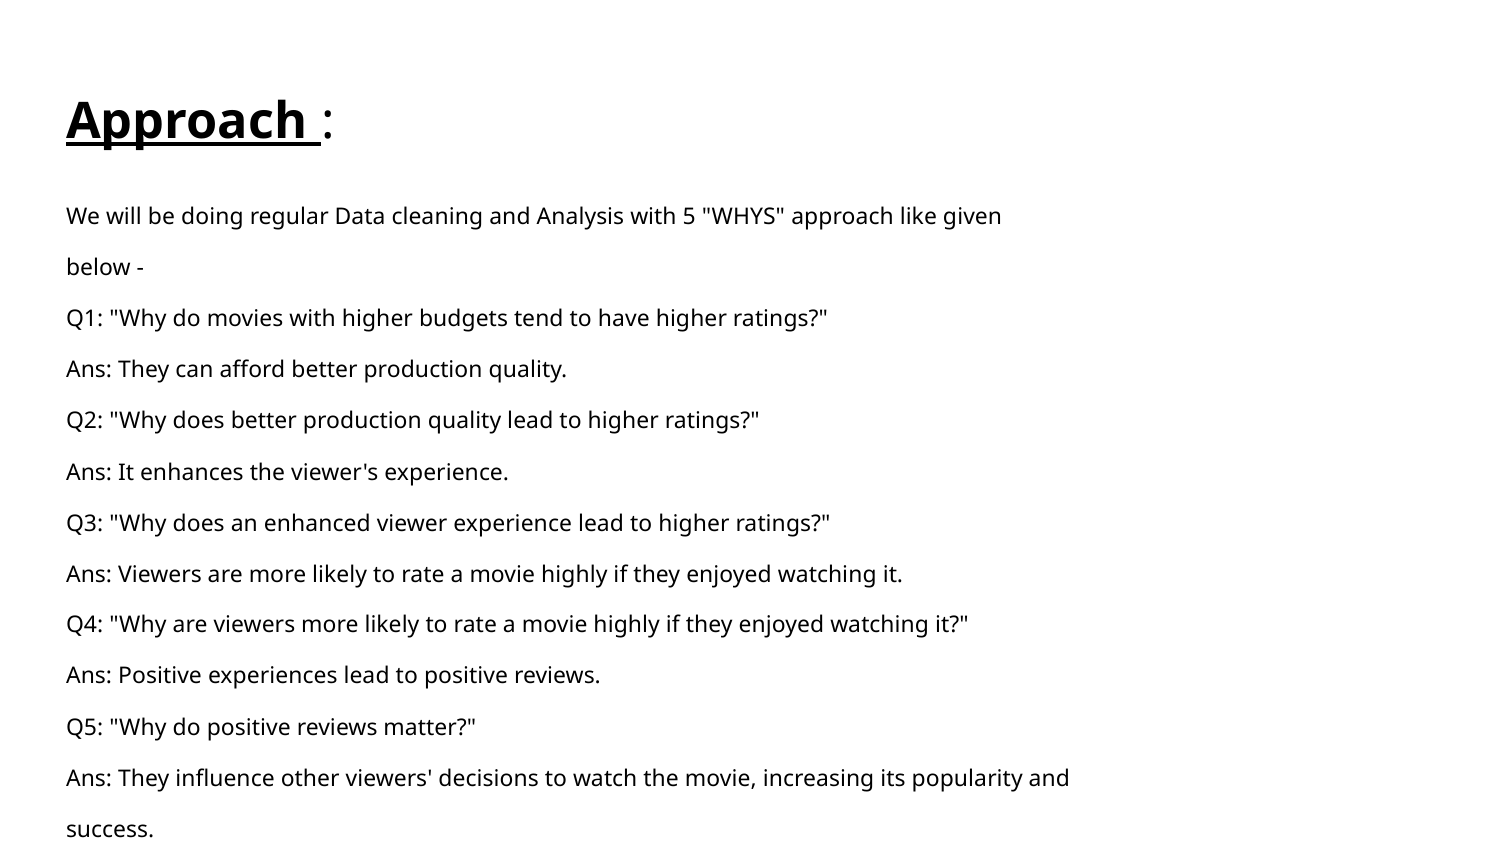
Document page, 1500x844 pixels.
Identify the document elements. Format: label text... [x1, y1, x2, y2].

list We will be doing regular Data cleaning and Analysis with 5 "WHYS" approach like given below - Q1: "Why do movies with higher budgets tend to have higher ratings?" Ans: They can afford better production quality. Q2: "Why does better production quality lead to higher ratings?" Ans: It enhances the viewer's experience. Q3: "Why does an enhanced viewer experience lead to higher ratings?" Ans: Viewers are more likely to rate a movie highly if they enjoyed watching it. Q4: "Why are viewers more likely to rate a movie highly if they enjoyed watching it?" Ans: Positive experiences lead to positive reviews. Q5: "Why do positive reviews matter?" Ans: They influence other viewers' decisions to watch the movie, increasing its popularity and success. [51, 189, 1449, 750]
title Approach : [51, 72, 1449, 167]
